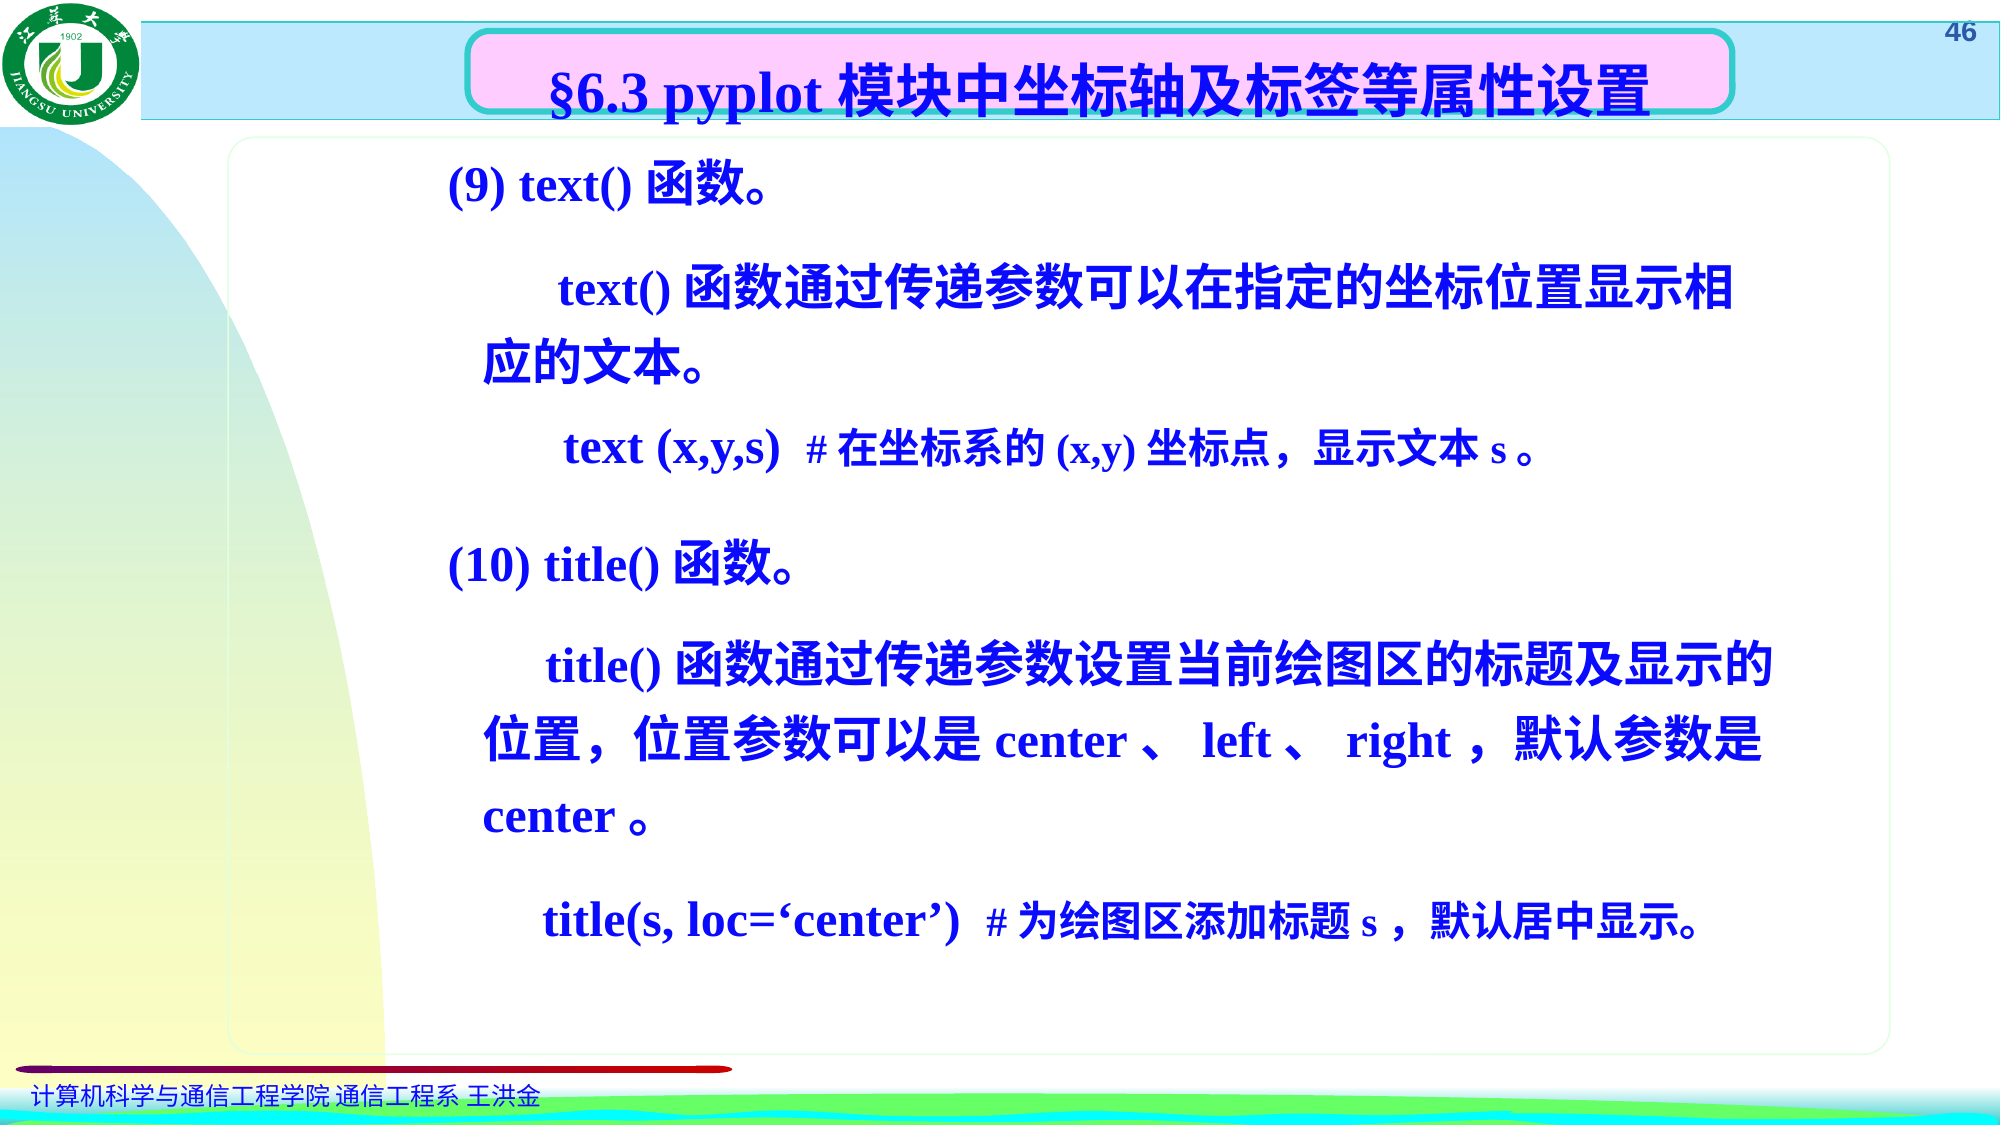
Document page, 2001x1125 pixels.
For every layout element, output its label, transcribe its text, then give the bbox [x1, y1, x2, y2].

text_box title(s, loc=‘center’) #为绘图区添加标题s，默认居中显示。 [527, 863, 1821, 954]
text_box (9) text()函数。 [432, 128, 1798, 219]
text_box (10) title()函数。 [432, 509, 1798, 599]
text_box text (x,y,s) #在坐标系的(x,y)坐标点，显示文本s。 [548, 391, 1600, 481]
text_box title()函数通过传递参数设置当前绘图区的标题及显示的位置，位置参数可以是center、left、right，默认参数是center。 [467, 609, 1804, 850]
text_box text()函数通过传递参数可以在指定的坐标位置显示相应的文本。 [467, 232, 1786, 398]
text_box §6.3 pyplot模块中坐标轴及标签等属性设置 [467, 30, 1733, 112]
picture [0, 1, 141, 127]
